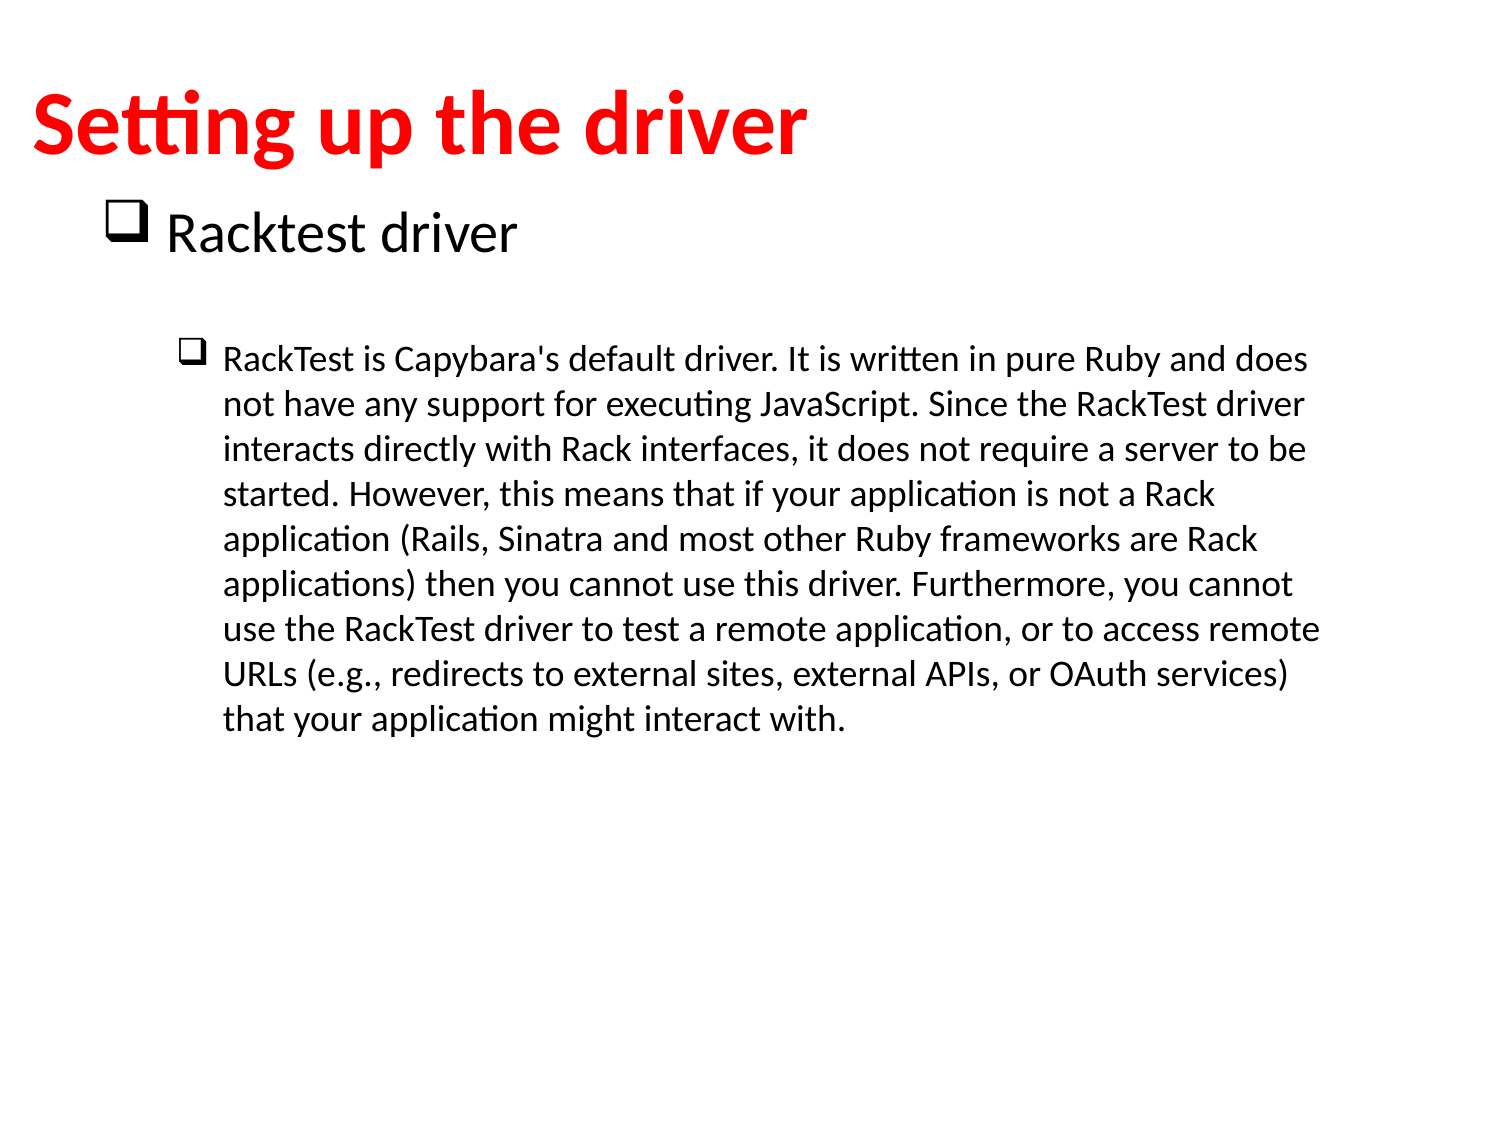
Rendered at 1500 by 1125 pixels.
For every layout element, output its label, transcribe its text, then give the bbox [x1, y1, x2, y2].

title Setting up the driver [17, 48, 1442, 187]
text_box Racktest driver RackTest is Capybara's default driver. It is written in pure Ruby and does not have any support for executing JavaScript. Since the RackTest driver interacts directly with Rack interfaces, it does not require a server to be started. However, this means that if your application is not a Rack application (Rails, Sinatra and most other Ruby frameworks are Rack applications) then you cannot use this driver. Furthermore, you cannot use the RackTest driver to test a remote application, or to access remote URLs (e.g., redirects to external sites, external APIs, or OAuth services) that your application might interact with. [86, 186, 1362, 1125]
